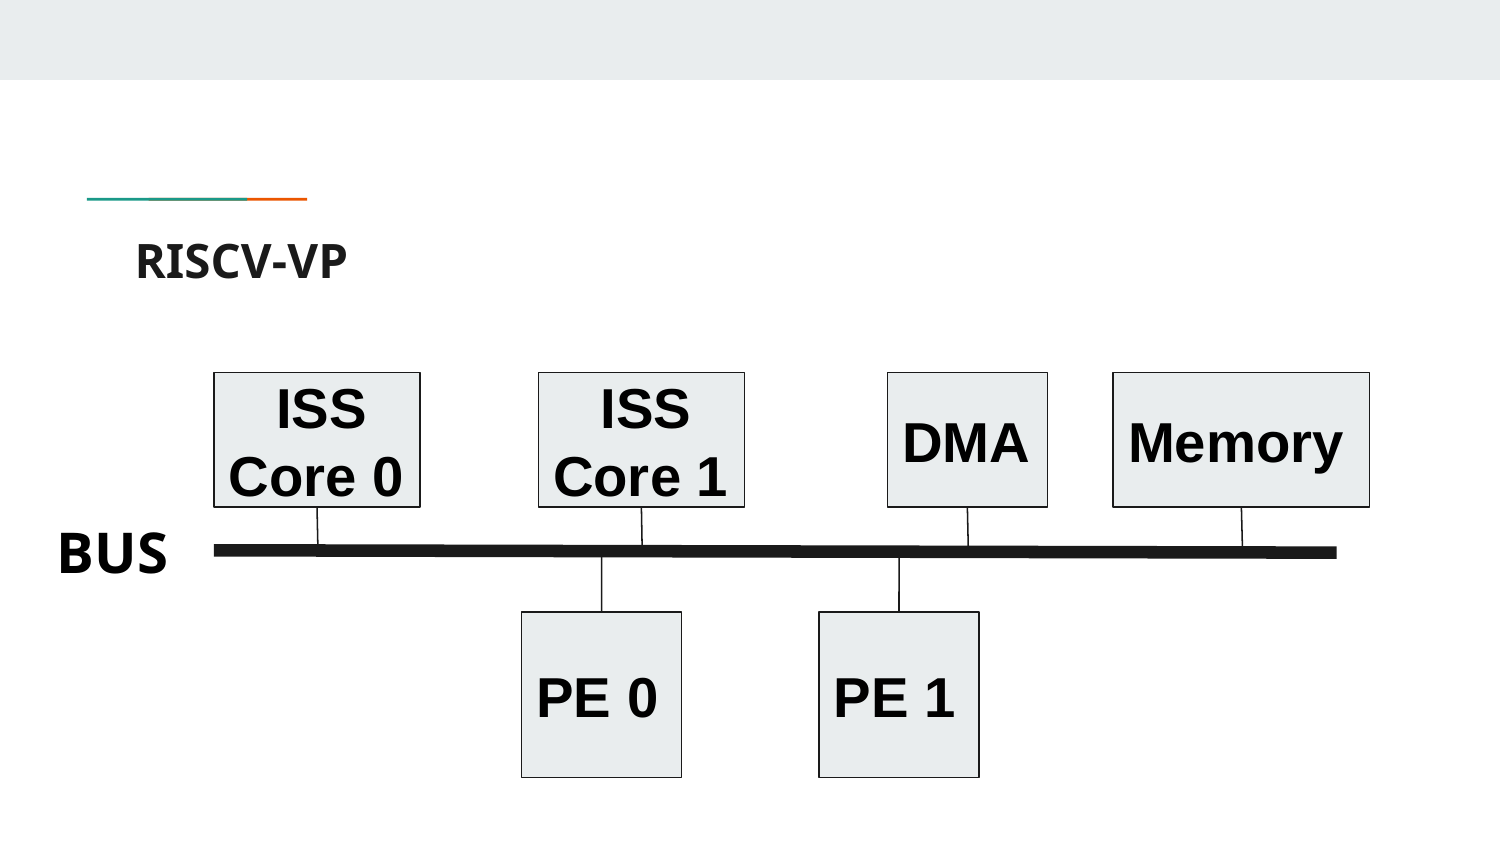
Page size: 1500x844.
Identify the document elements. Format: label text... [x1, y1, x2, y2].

text_box Memory [1113, 372, 1370, 508]
text_box [144, 366, 1406, 737]
text_box ISS Core 0 [213, 372, 421, 507]
text_box BUS [41, 502, 194, 600]
text_box PE 0 [521, 611, 682, 778]
text_box DMA [887, 372, 1048, 508]
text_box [213, 549, 311, 553]
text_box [647, 549, 962, 553]
text_box PE 1 [818, 611, 980, 778]
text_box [973, 549, 1236, 553]
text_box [323, 549, 636, 553]
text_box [1248, 549, 1337, 553]
title RISCV-VP [119, 216, 1381, 305]
text_box ISS Core 1 [538, 372, 745, 507]
